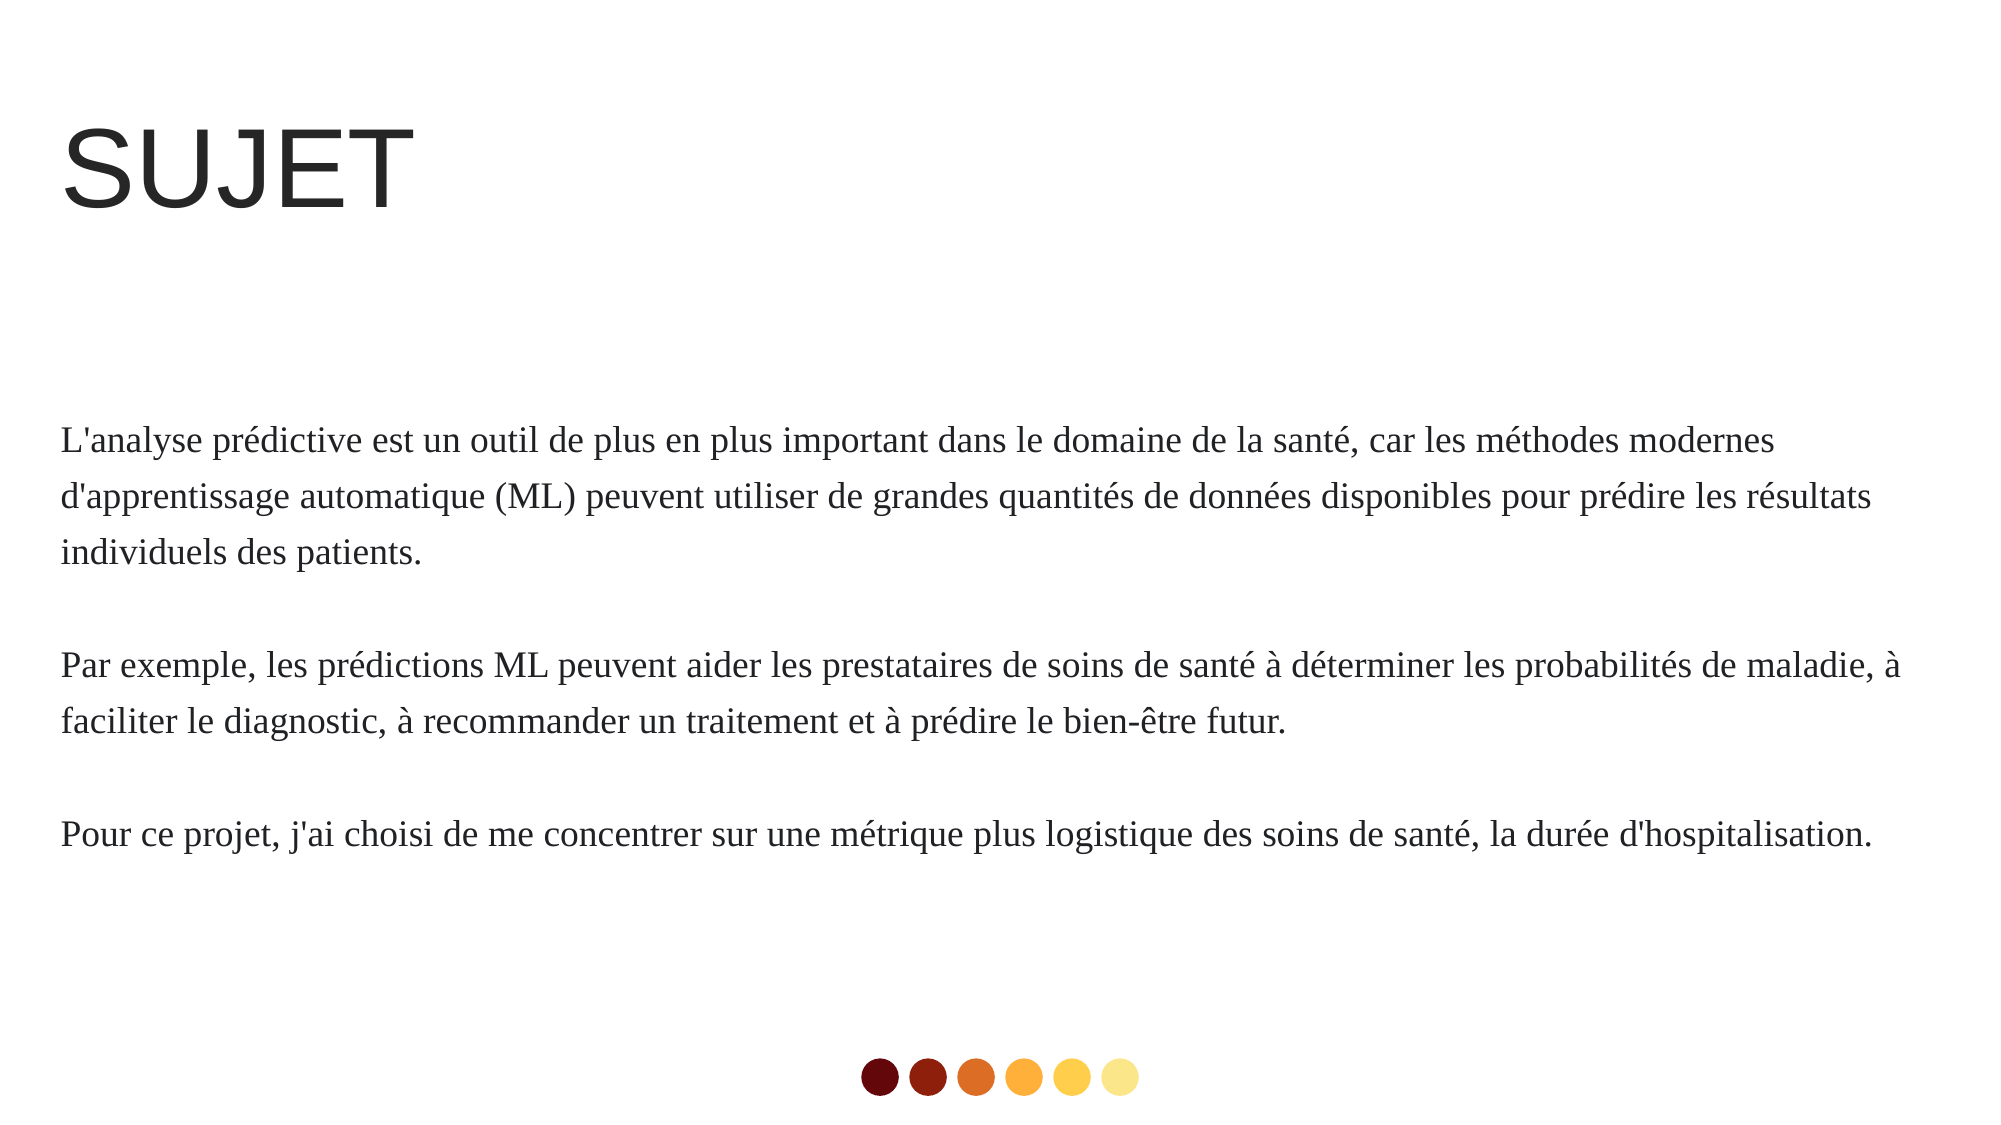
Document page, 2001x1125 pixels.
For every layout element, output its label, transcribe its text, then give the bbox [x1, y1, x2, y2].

list SUJET [45, 111, 1945, 231]
text_box L'analyse prédictive est un outil de plus en plus important dans le domaine de la santé, car les méthodes modernes d'apprentissage automatique (ML) peuvent utiliser de grandes quantités de données disponibles pour prédire les résultats individuels des patients. Par exemple, les prédictions ML peuvent aider les prestataires de soins de santé à déterminer les probabilités de maladie, à faciliter le diagnostic, à recommander un traitement et à prédire le bien-être futur. Pour ce projet, j'ai choisi de me concentrer sur une métrique plus logistique des soins de santé, la durée d'hospitalisation. [45, 396, 1924, 862]
